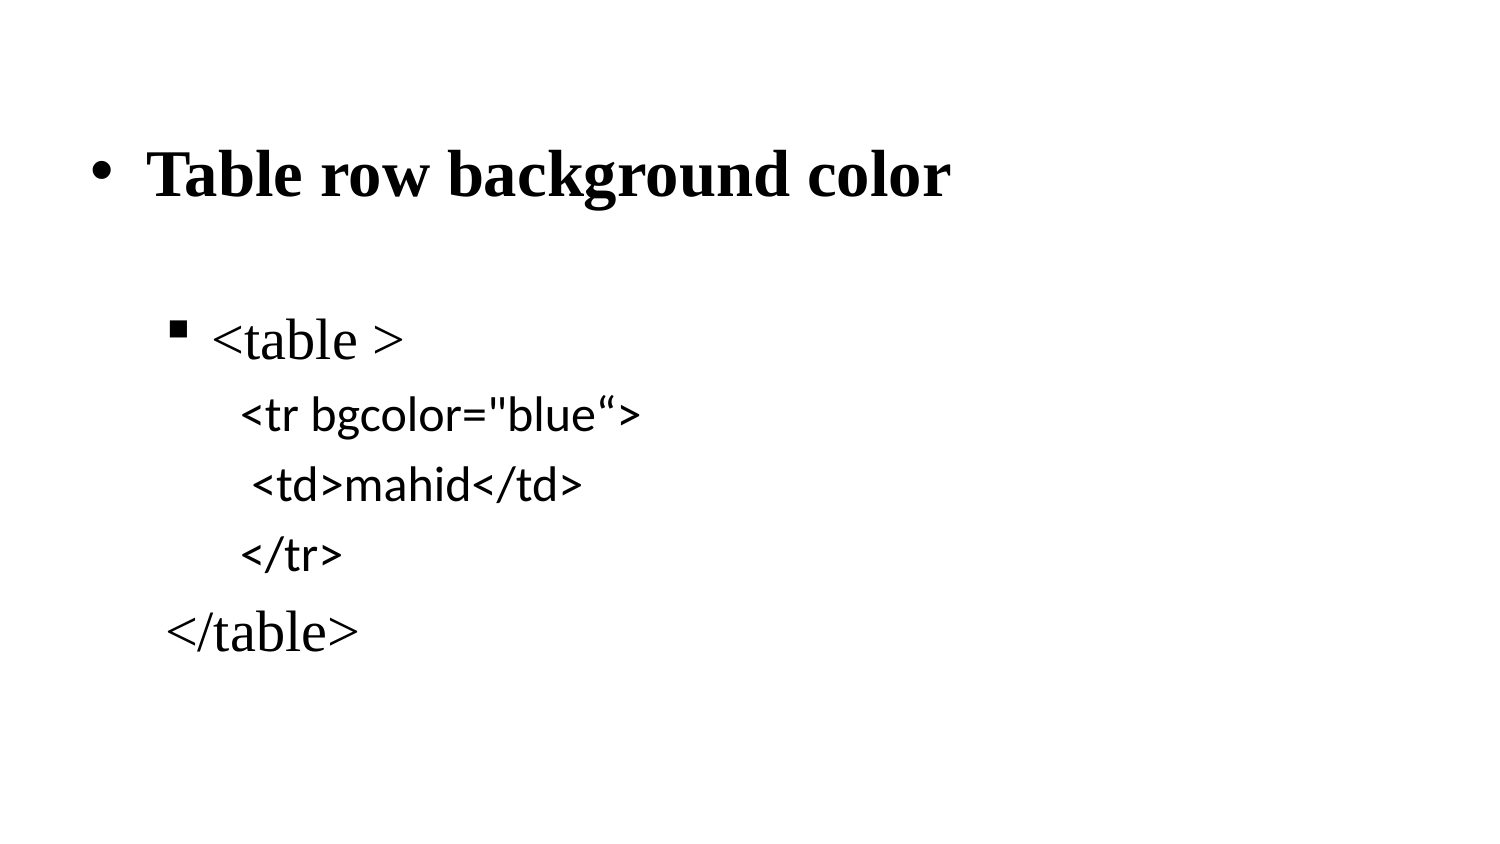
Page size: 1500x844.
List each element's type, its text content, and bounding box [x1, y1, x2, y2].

list Table row background color <table > <tr bgcolor="blue“> <td>mahid</td> </tr> </table> [75, 121, 1450, 679]
